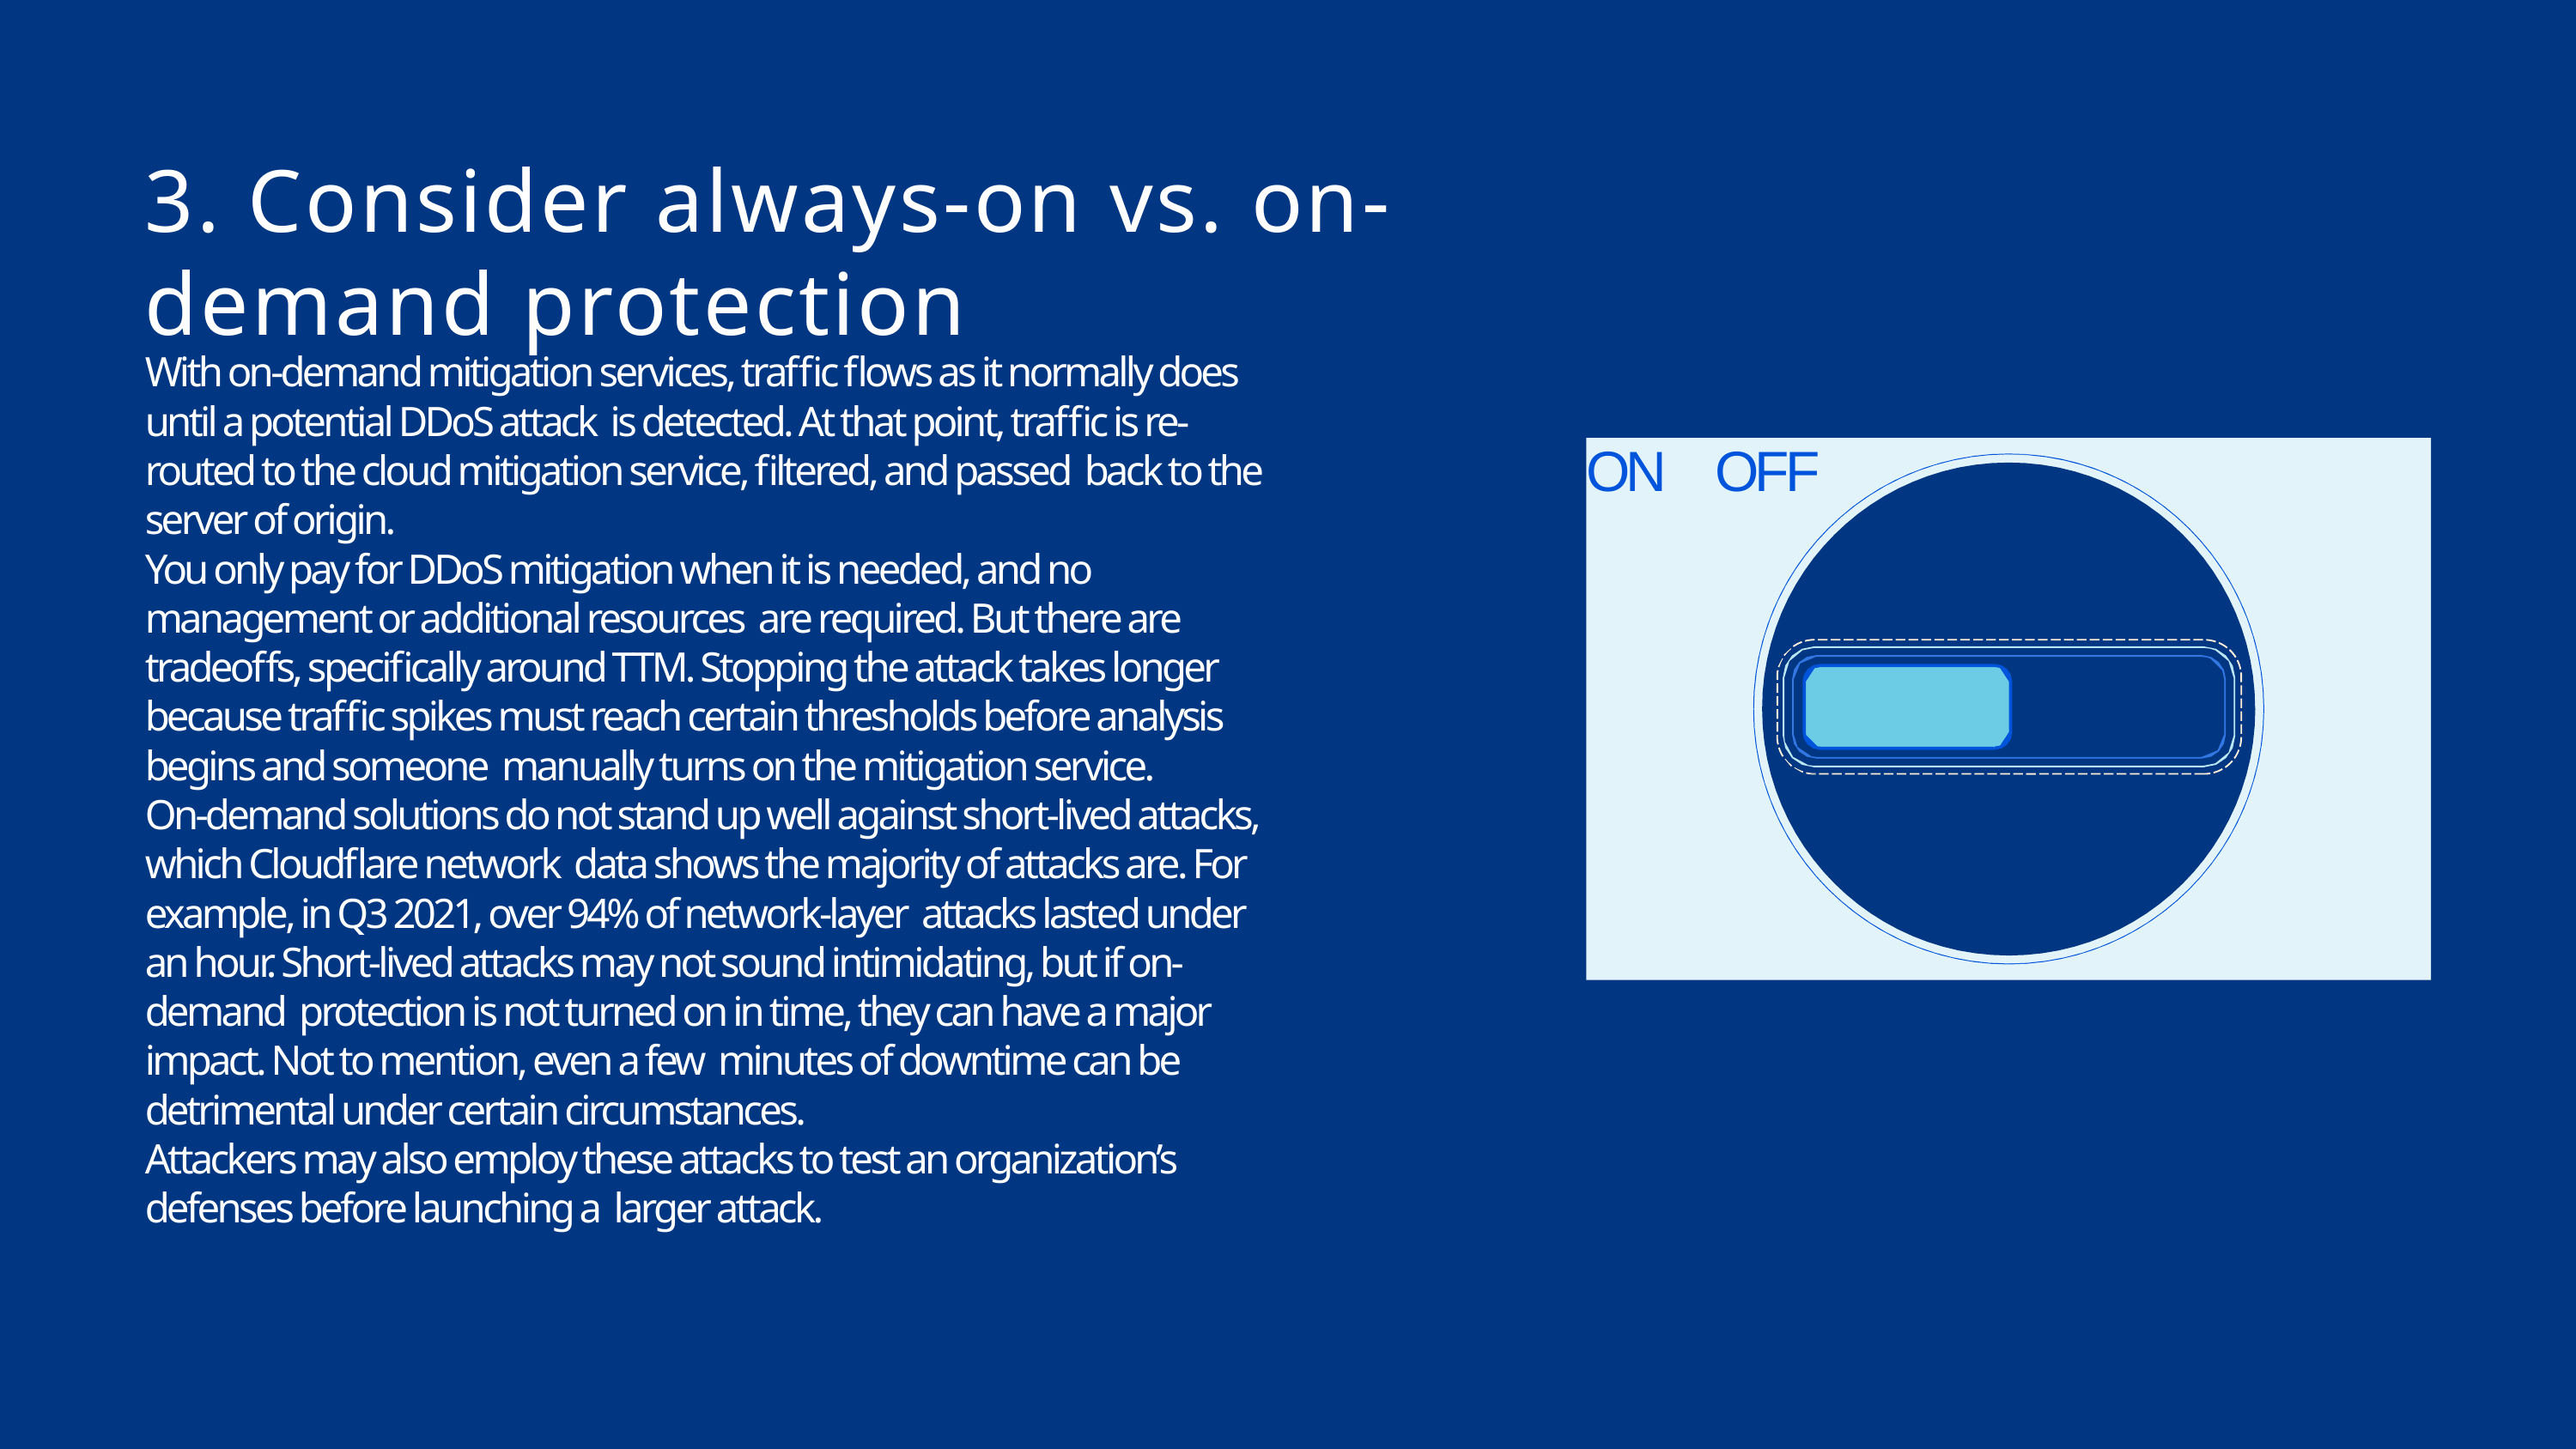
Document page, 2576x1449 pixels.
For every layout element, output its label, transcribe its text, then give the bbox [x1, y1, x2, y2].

text_box With on-demand mitigation services, traffic flows as it normally does until a potential DDoS attack is detected. At that point, traffic is re-routed to the cloud mitigation service, filtered, and passed back to the server of origin. You only pay for DDoS mitigation when it is needed, and no management or additional resources are required. But there are tradeoffs, specifically around TTM. Stopping the attack takes longer because traffic spikes must reach certain thresholds before analysis begins and someone manually turns on the mitigation service. On-demand solutions do not stand up well against short-lived attacks, which Cloudflare network data shows the majority of attacks are. For example, in Q3 2021, over 94% of network-layer attacks lasted under an hour. Short-lived attacks may not sound intimidating, but if on-demand protection is not turned on in time, they can have a major impact. Not to mention, even a few minutes of downtime can be detrimental under certain circumstances. Attackers may also employ these attacks to test an organization’s defenses before launching a larger attack. [144, 346, 1289, 1232]
text_box 3. Consider always-on vs. on-demand protection [144, 146, 1405, 353]
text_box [1586, 437, 2432, 980]
